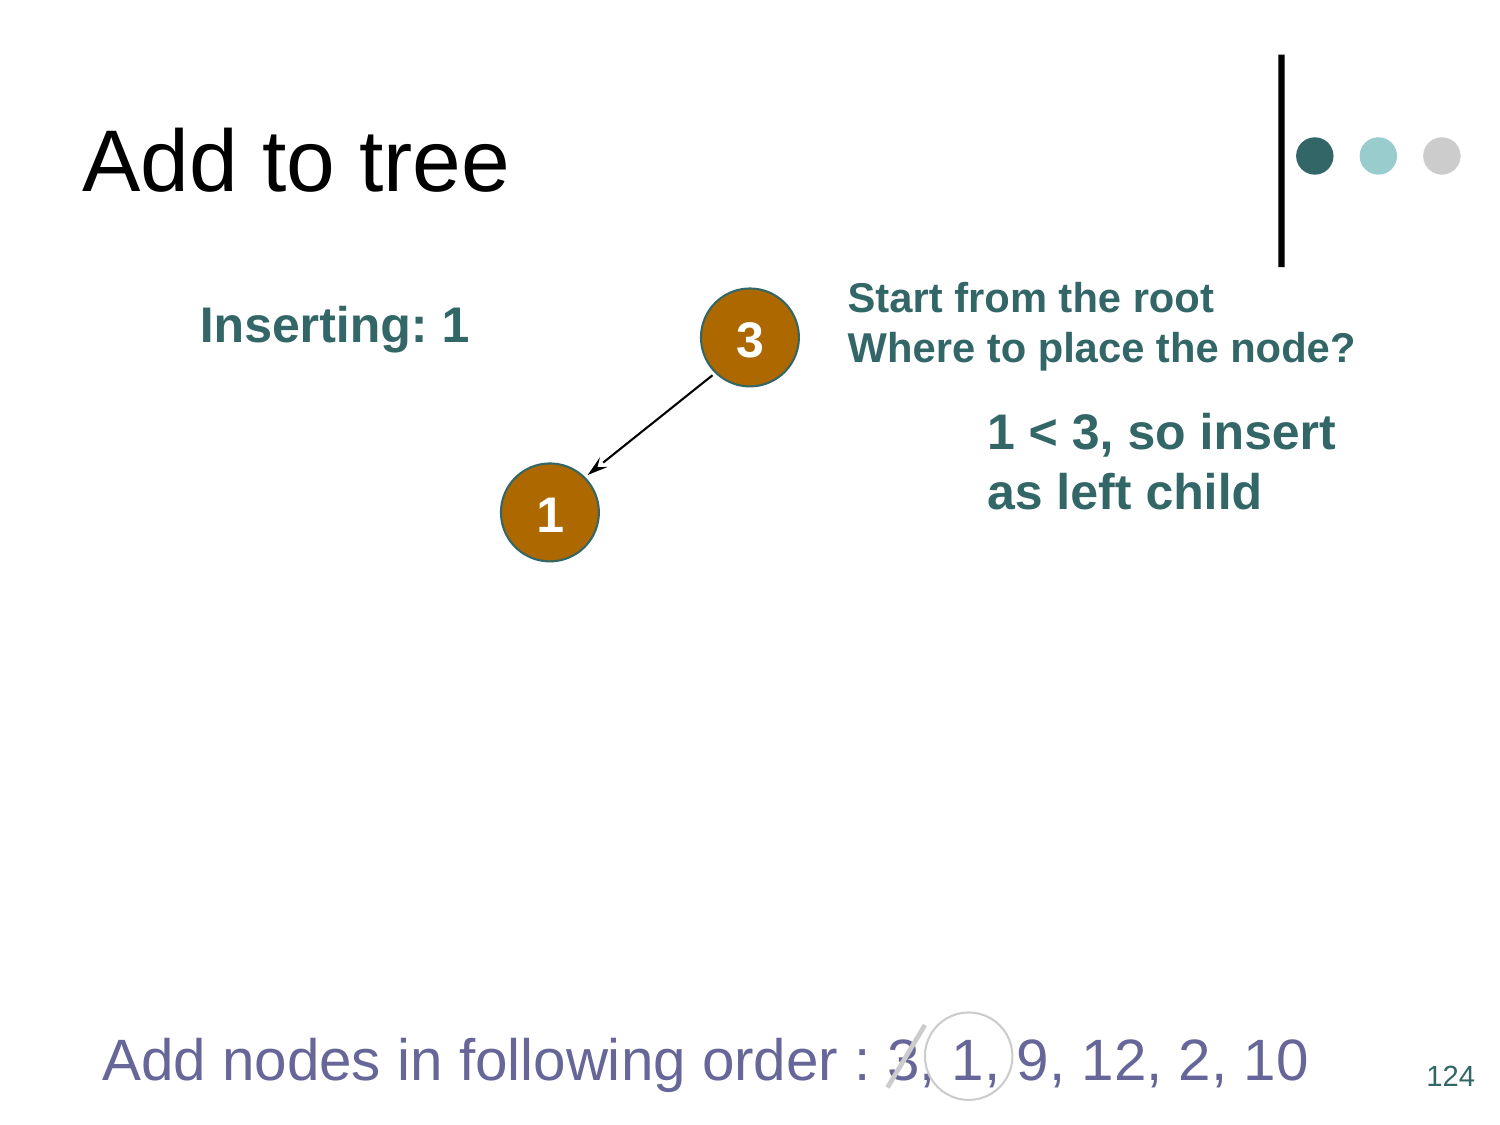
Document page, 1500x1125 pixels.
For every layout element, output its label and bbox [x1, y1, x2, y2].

text_box [500, 374, 713, 562]
text_box [87, 1012, 1359, 1100]
text_box [972, 392, 1352, 528]
title [66, 31, 1217, 282]
text_box [832, 263, 1371, 379]
text_box [184, 284, 485, 360]
slide_number [1411, 1049, 1500, 1125]
text_box [700, 288, 799, 387]
